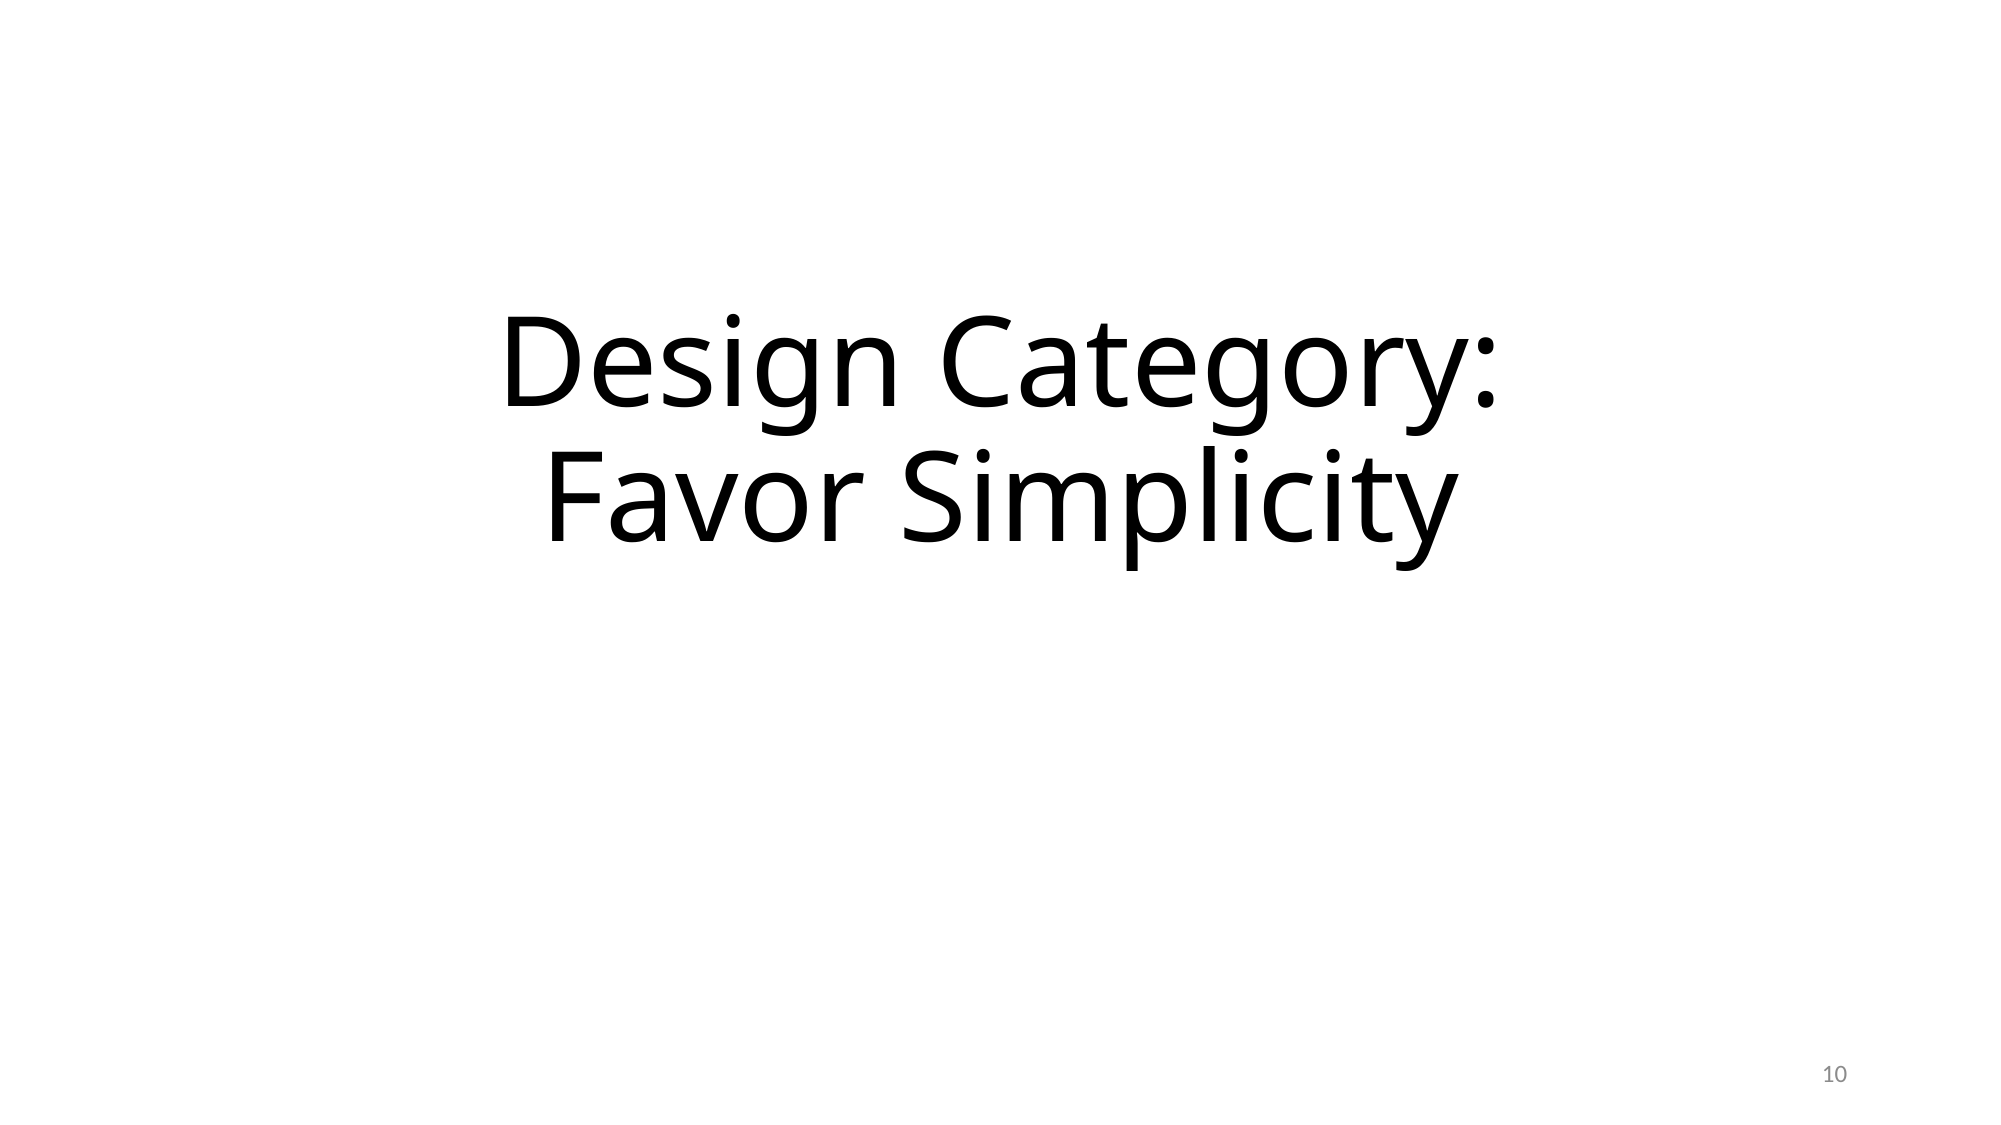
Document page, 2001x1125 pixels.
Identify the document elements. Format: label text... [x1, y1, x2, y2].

title Design Category: Favor Simplicity [249, 184, 1750, 576]
slide_number 10 [1412, 1042, 1863, 1103]
